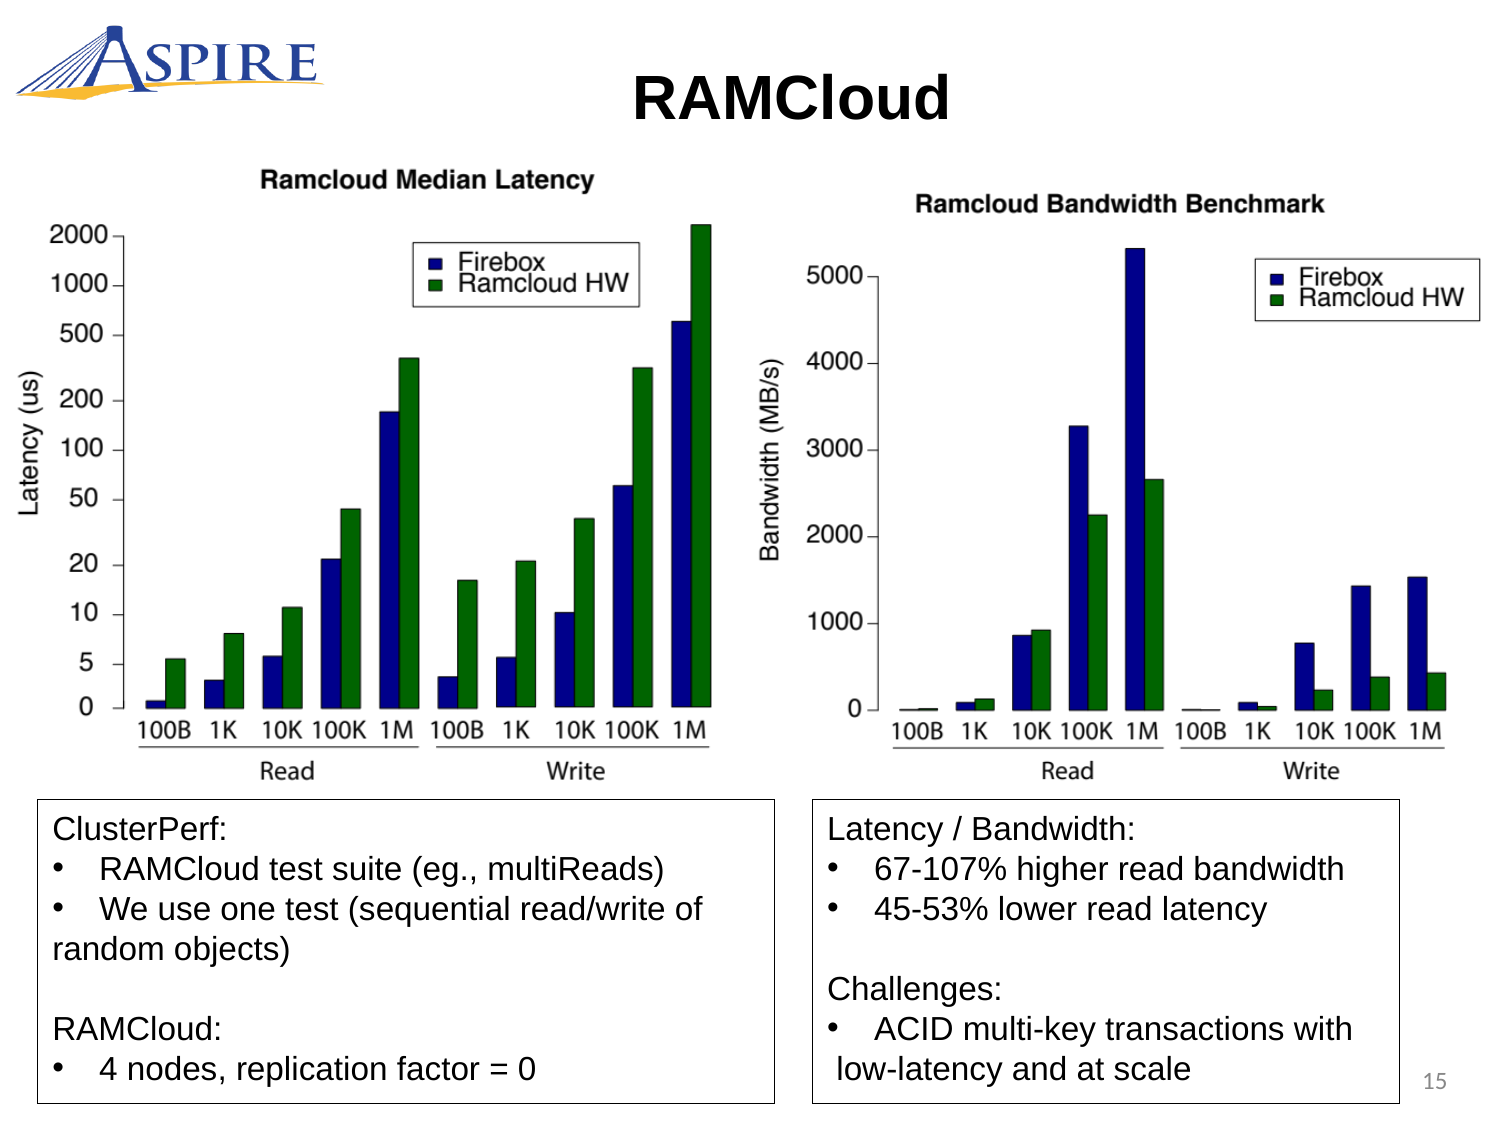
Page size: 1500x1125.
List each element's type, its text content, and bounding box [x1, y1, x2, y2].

text_box ClusterPerf: RAMCloud test suite (eg., multiReads) We use one test (sequential read/write of random objects) RAMCloud: 4 nodes, replication factor = 0 [37, 799, 775, 1104]
text_box Latency / Bandwidth: 67-107% higher read bandwidth 45-53% lower read latency Challenges: ACID multi-key transactions with low-latency and at scale [812, 799, 1400, 1104]
text_box RAMCloud [617, 50, 967, 140]
picture [12, 162, 726, 792]
picture [1, 12, 338, 113]
slide_number 15 [1112, 1050, 1463, 1110]
picture [749, 162, 1488, 789]
